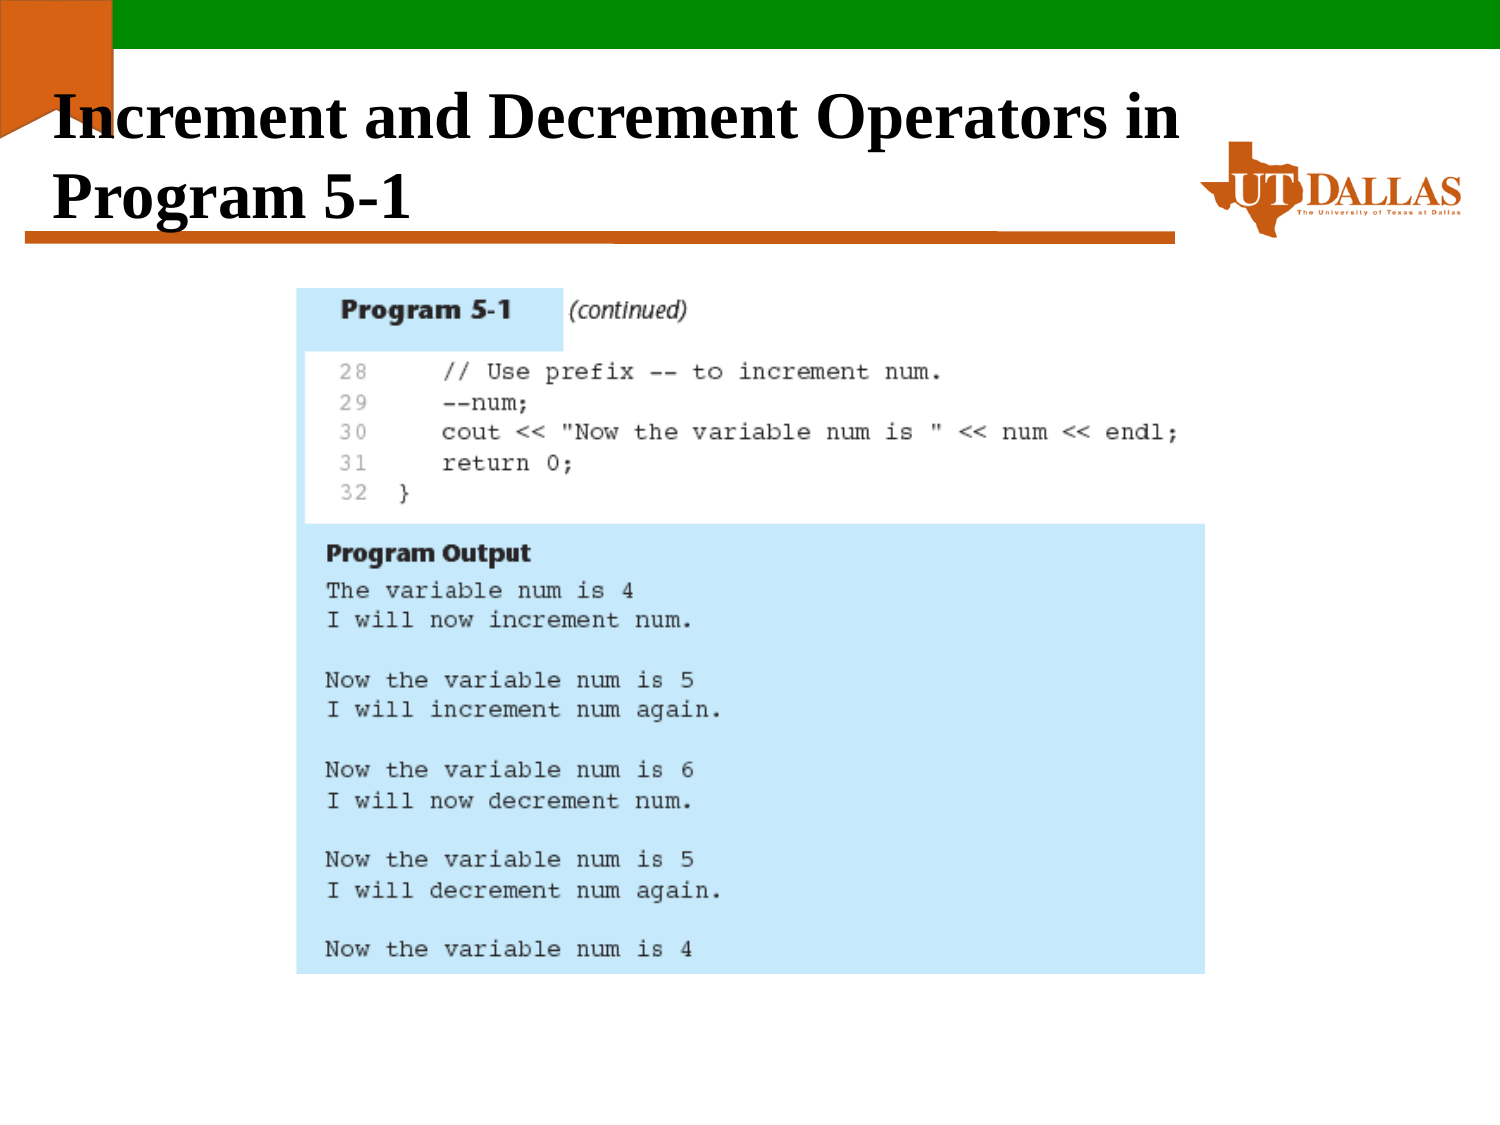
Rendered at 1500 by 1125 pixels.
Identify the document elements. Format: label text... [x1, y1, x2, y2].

picture [295, 288, 1205, 974]
title Increment and Decrement Operators in Program 5-1 [37, 61, 1388, 242]
picture [1388, 141, 1461, 238]
